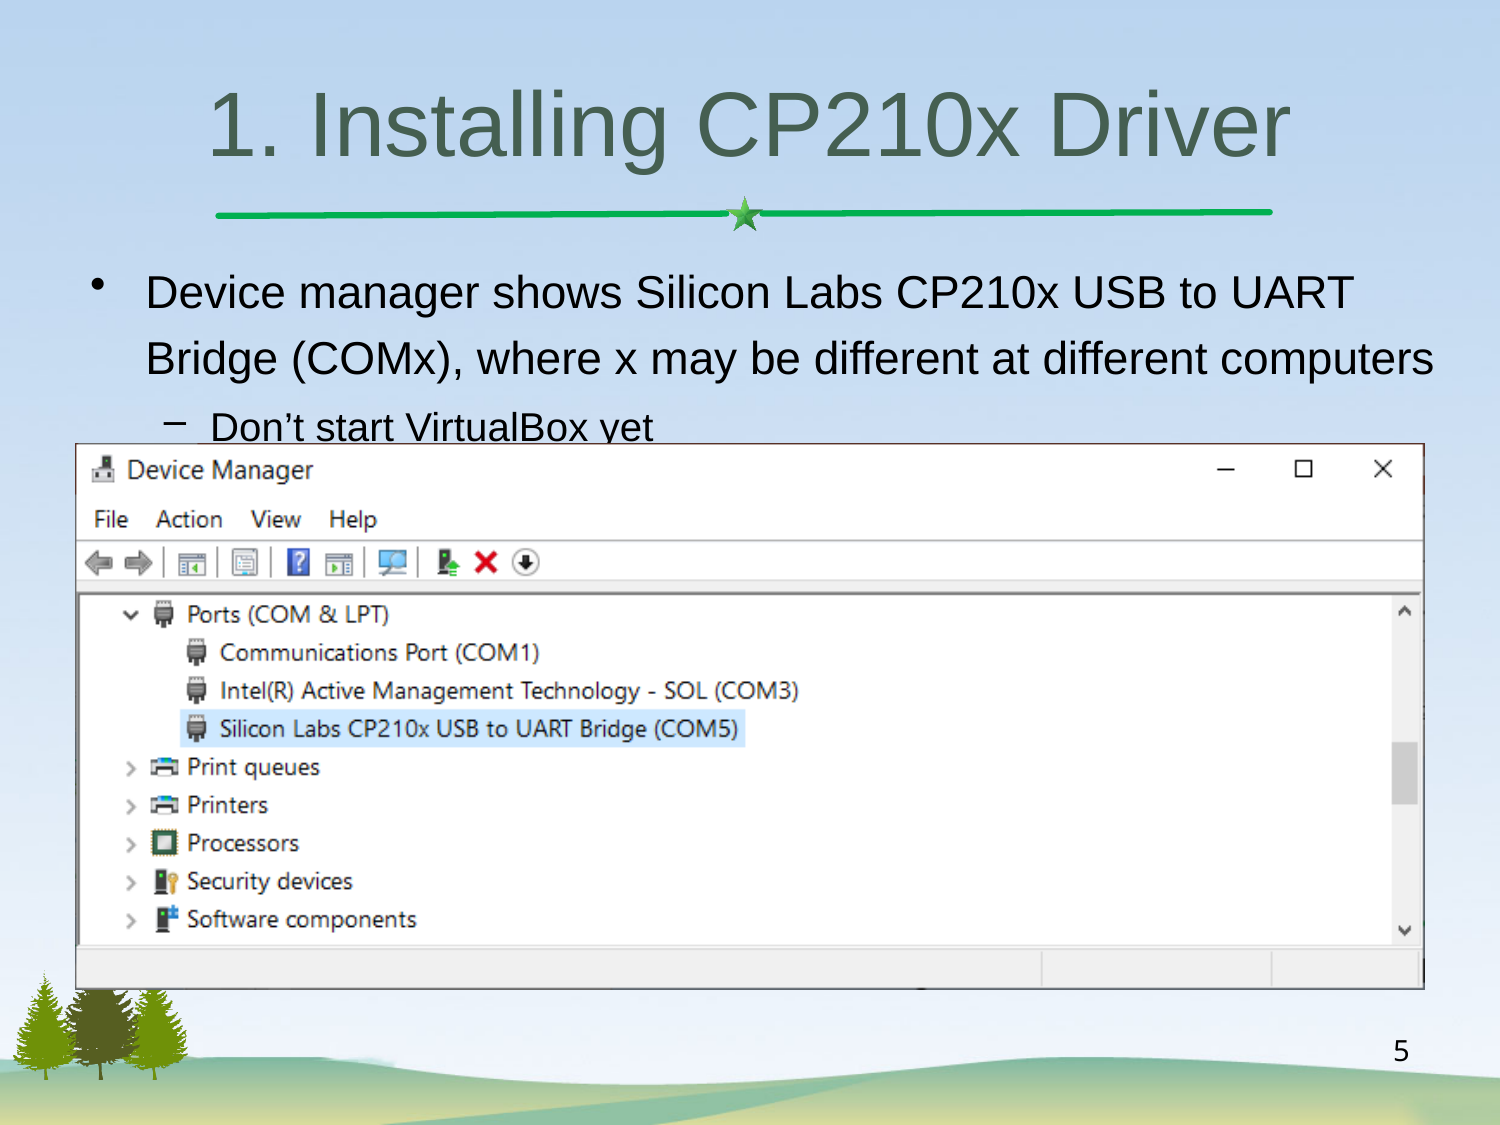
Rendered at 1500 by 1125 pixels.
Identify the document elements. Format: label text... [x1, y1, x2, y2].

list Device manager shows Silicon Labs CP210x USB to UART Bridge (COMx), where x may be different at different computers Don’t start VirtualBox yet [75, 243, 1460, 505]
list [74, 443, 1425, 990]
slide_number 5 [1074, 1024, 1425, 1103]
picture [0, 0, 1500, 1125]
title 1. Installing CP210x Driver [75, 30, 1425, 209]
